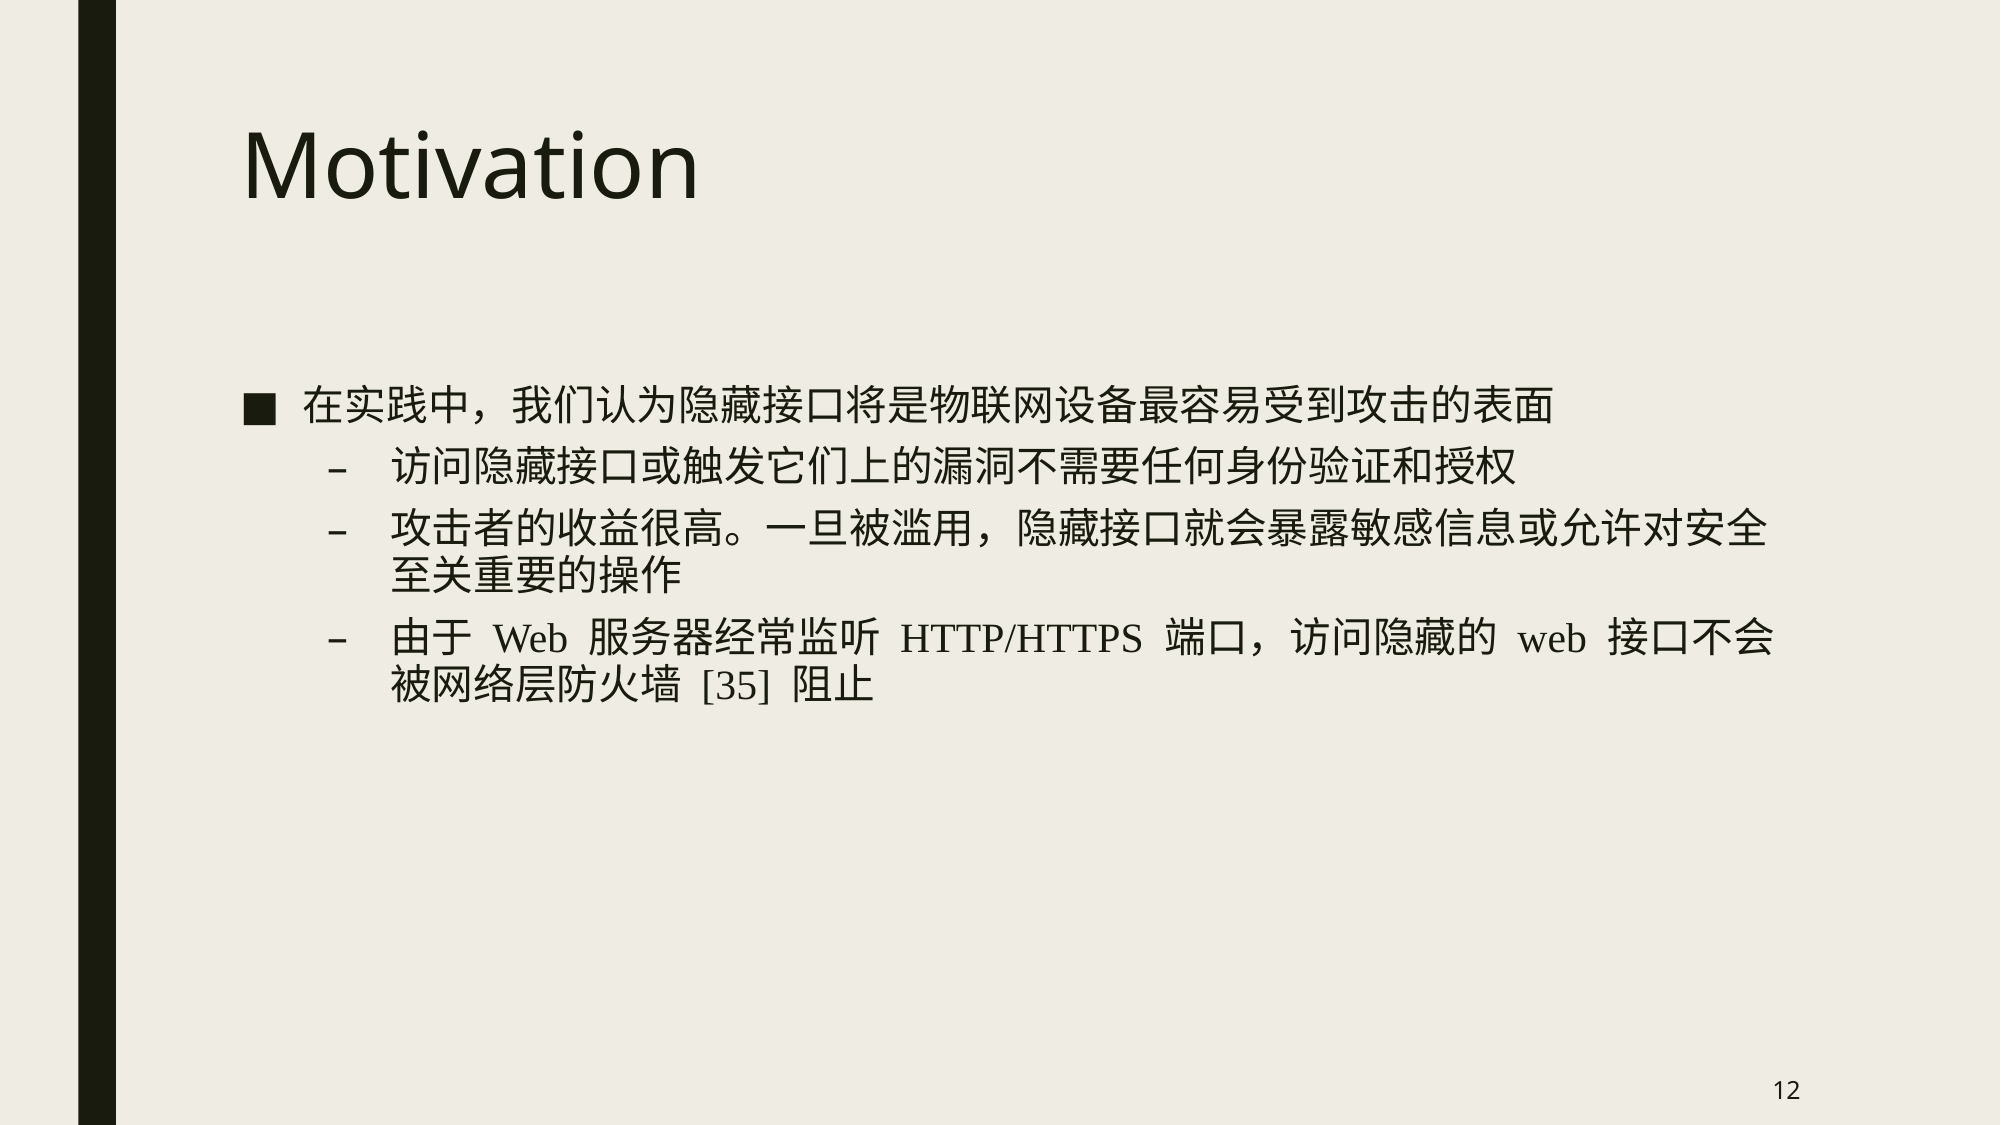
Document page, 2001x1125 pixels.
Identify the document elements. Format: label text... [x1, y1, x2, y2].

slide_number 12 [1553, 1058, 1816, 1125]
title Motivation [225, 112, 1800, 357]
list 在实践中，我们认为隐藏接口将是物联网设备最容易受到攻击的表面 访问隐藏接口或触发它们上的漏洞不需要任何身份验证和授权 攻击者的收益很高。一旦被滥用，隐藏接口就会暴露敏感信息或允许对安全至关重要的操作 由于 Web 服务器经常监听 HTTP/HTTPS 端口，访问隐藏的 web 接口不会被网络层防火墙 [35] 阻止 [225, 375, 1800, 963]
